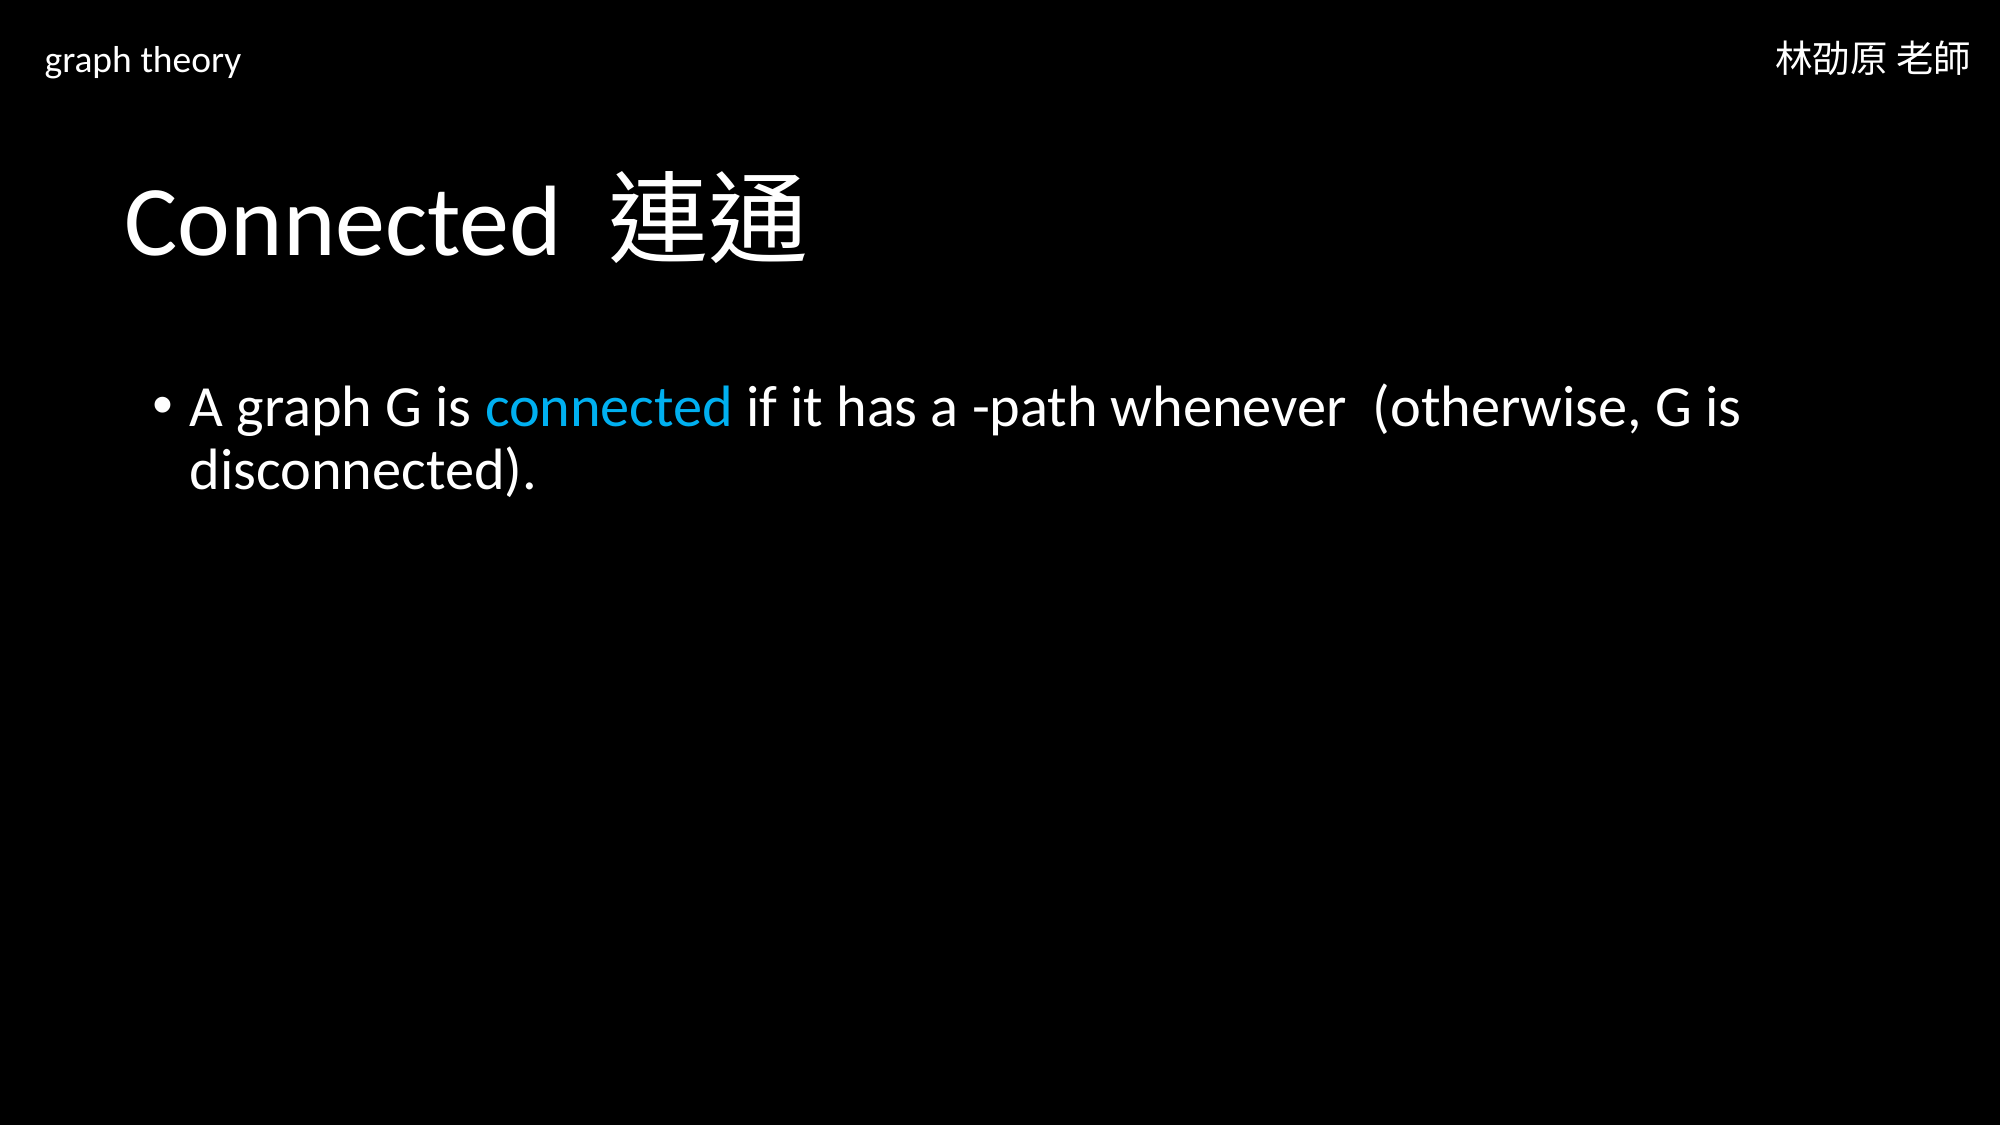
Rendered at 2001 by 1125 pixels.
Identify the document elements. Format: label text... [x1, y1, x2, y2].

text_box 林劭原 老師 [1760, 27, 1987, 87]
text_box graph theory [29, 27, 257, 87]
title Connected 連通 [109, 114, 1905, 333]
